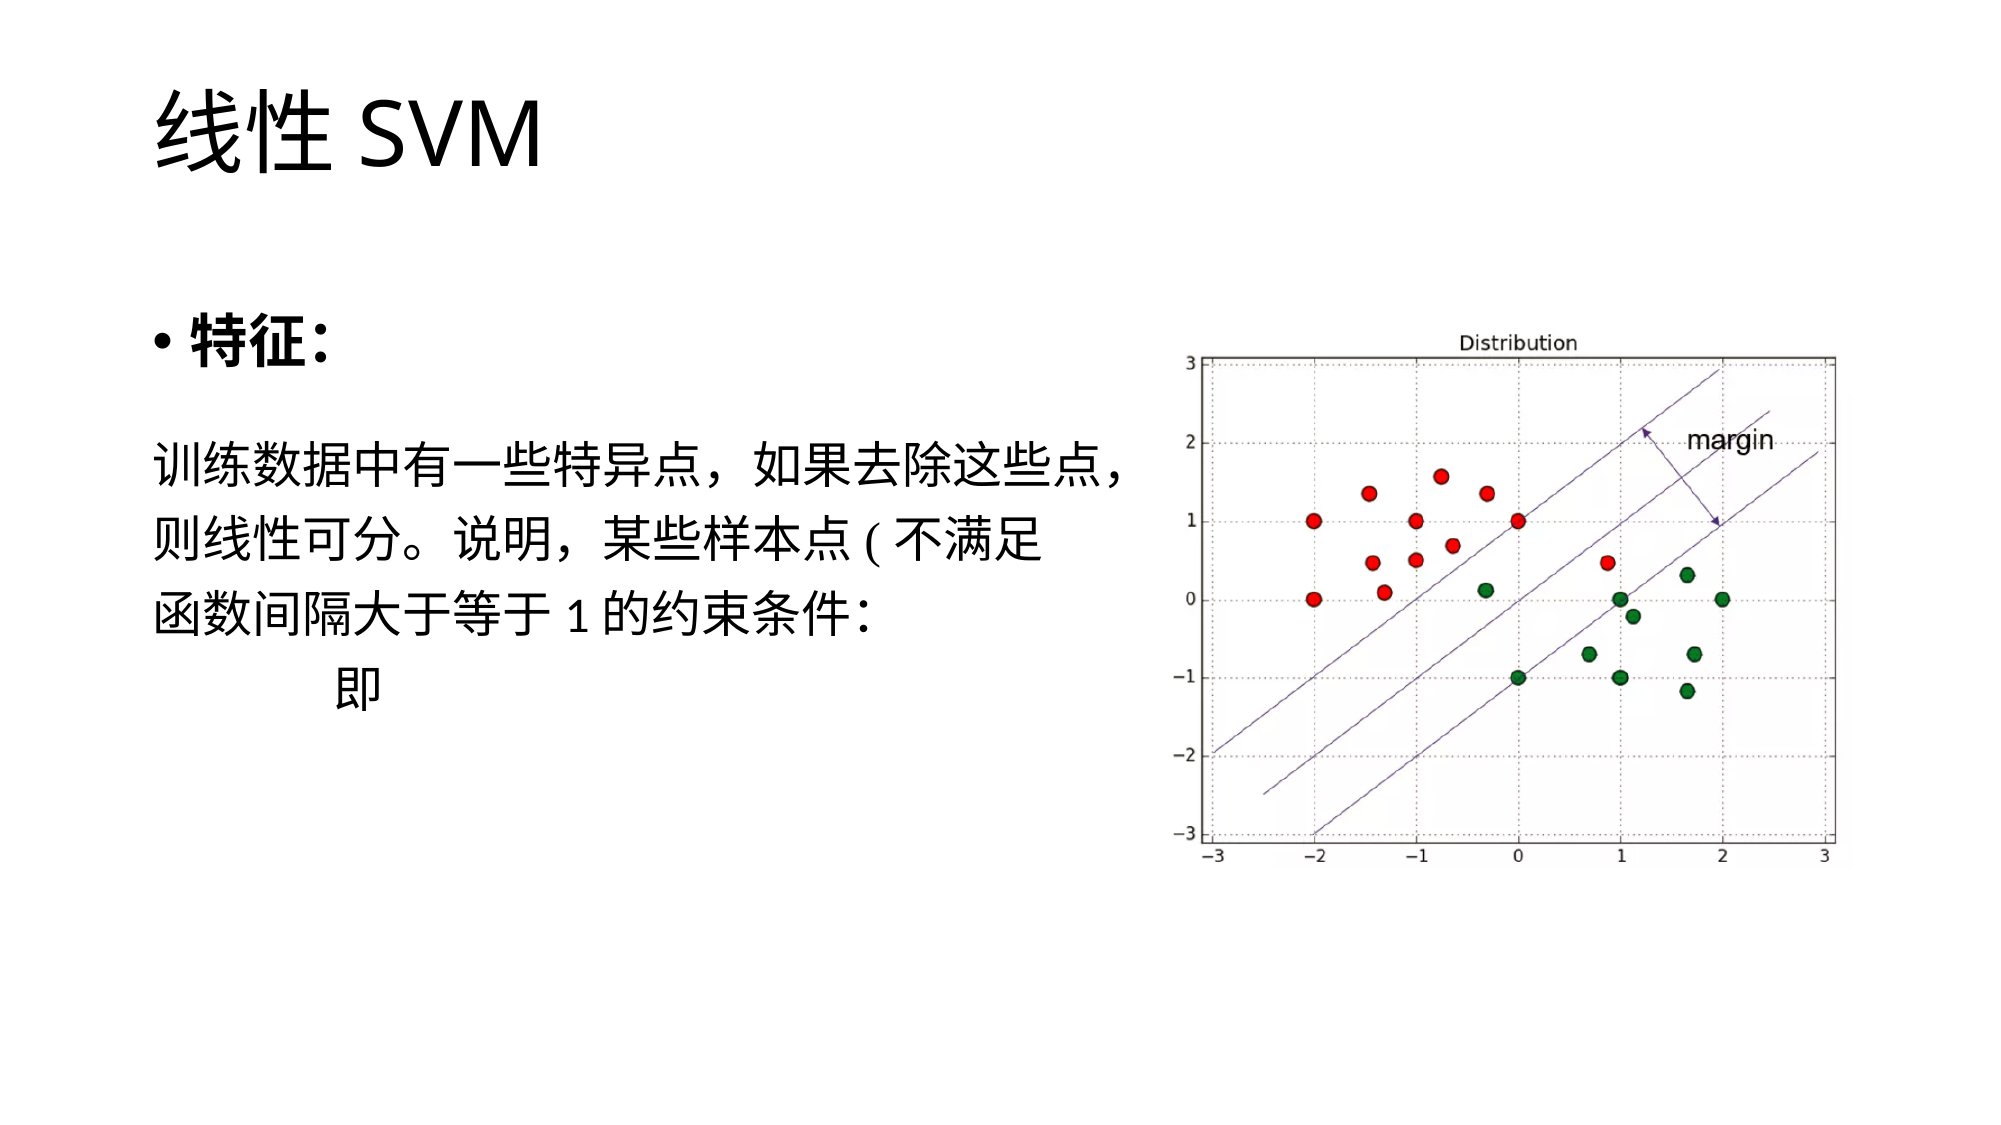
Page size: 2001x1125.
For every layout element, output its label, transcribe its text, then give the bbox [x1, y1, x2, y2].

picture [1171, 316, 1853, 869]
title 线性SVM [137, 59, 1863, 214]
